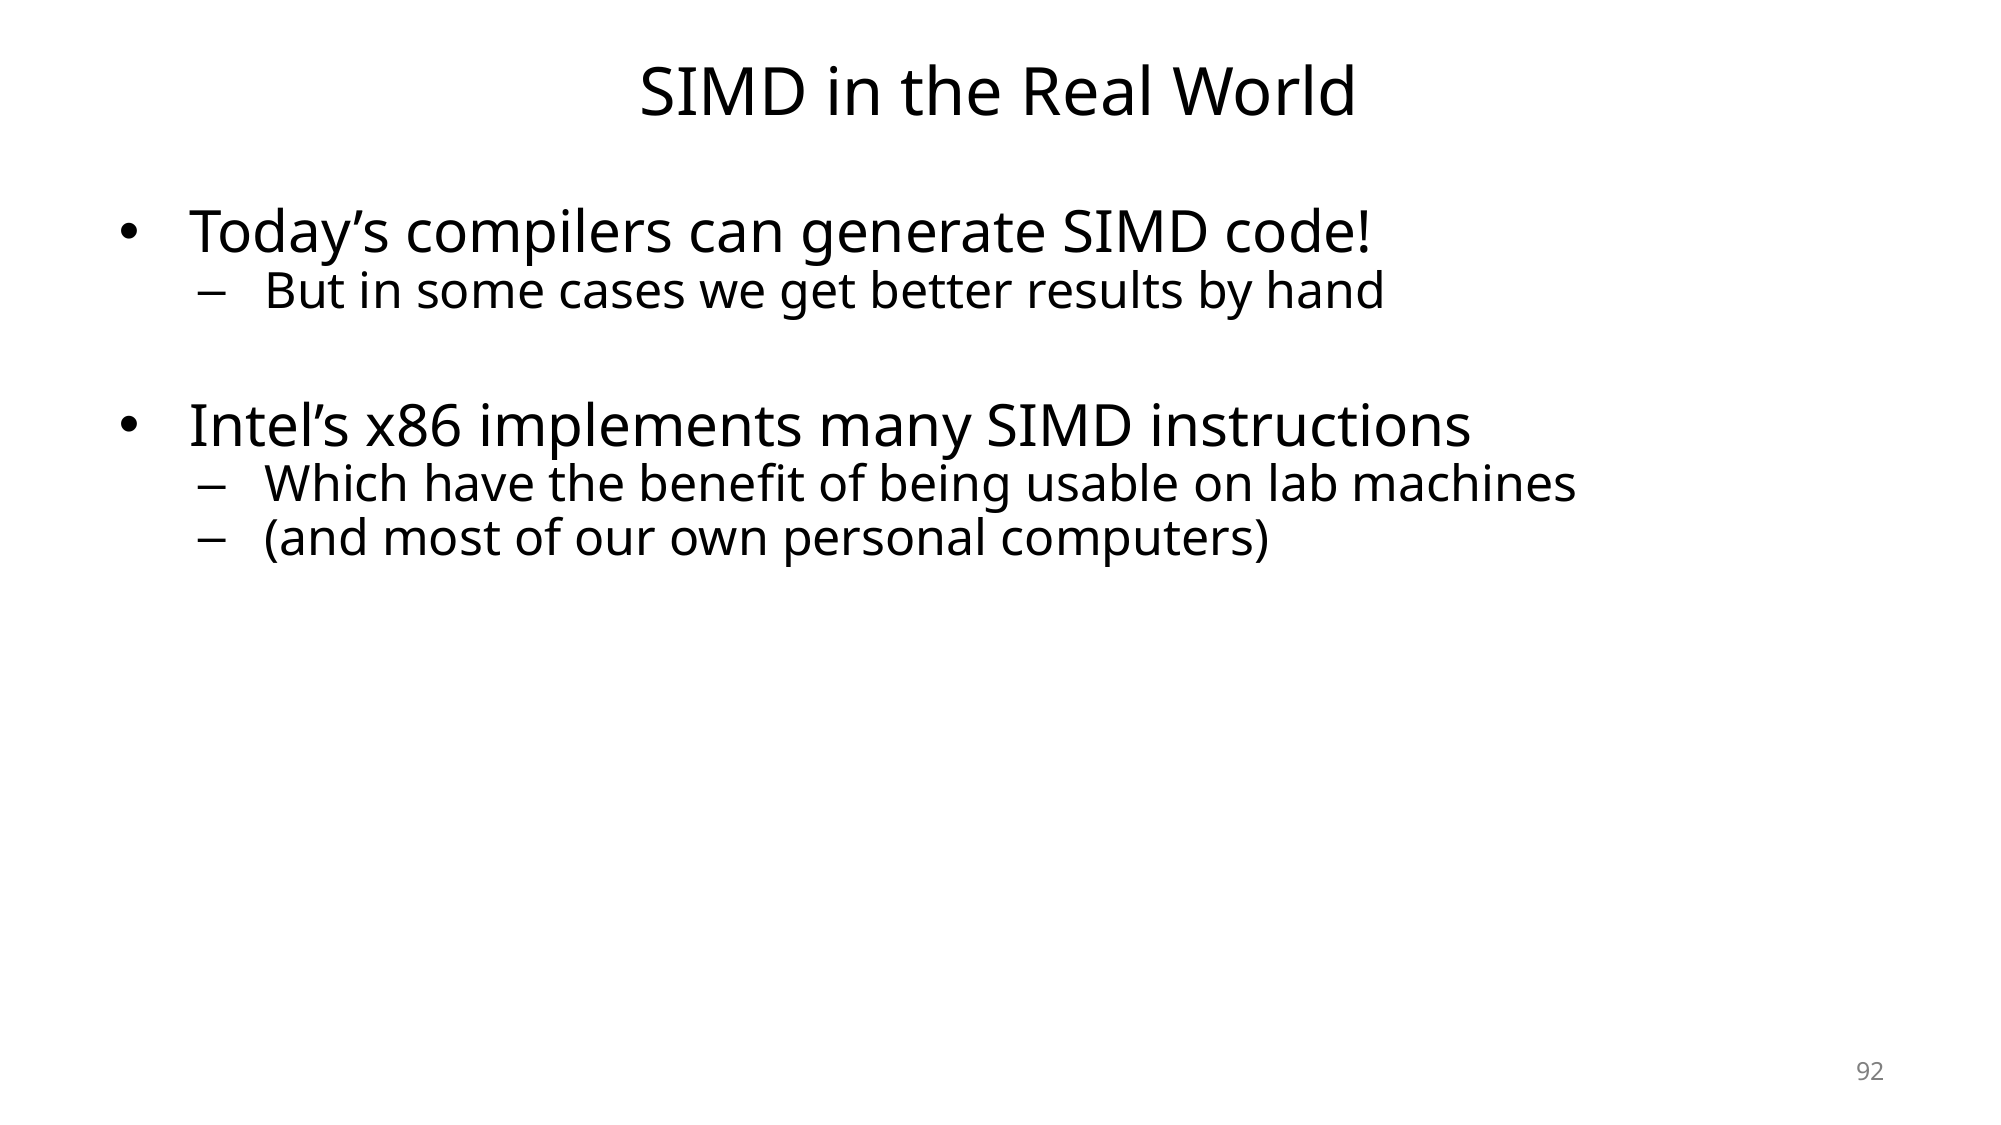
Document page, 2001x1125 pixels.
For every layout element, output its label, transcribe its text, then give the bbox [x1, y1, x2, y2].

list Today’s compilers can generate SIMD code! But in some cases we get better results by hand Intel’s x86 implements many SIMD instructions Which have the benefit of being usable on lab machines (and most of our own personal computers) [99, 187, 1900, 1013]
slide_number 92 [1749, 1042, 1900, 1103]
title SIMD in the Real World [99, 37, 1900, 150]
